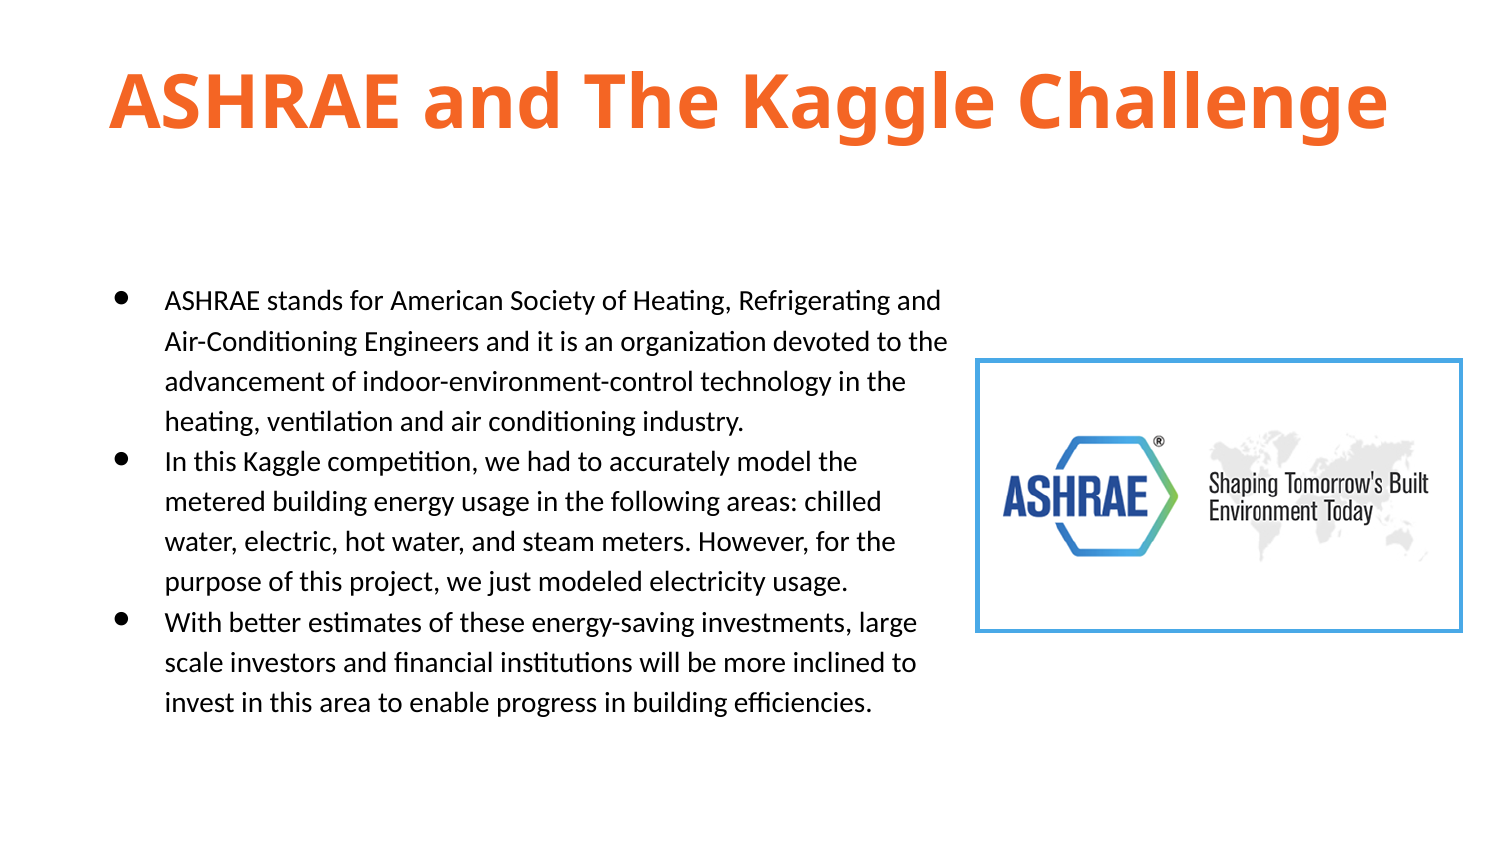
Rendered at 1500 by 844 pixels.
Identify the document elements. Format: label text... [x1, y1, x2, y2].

title ASHRAE and The Kaggle Challenge [75, 38, 1425, 165]
title ASHRAE stands for American Society of Heating, Refrigerating and Air-Conditioning Engineers and it is an organization devoted to the advancement of indoor-environment-control technology in the heating, ventilation and air conditioning industry. In this Kaggle competition, we had to accurately model the metered building energy usage in the following areas: chilled water, electric, hot water, and steam meters. However, for the purpose of this project, we just modeled electricity usage. With better estimates of these energy-saving investments, large scale investors and financial institutions will be more inclined to invest in this area to enable progress in building efficiencies. [74, 261, 976, 806]
picture [975, 358, 1463, 633]
